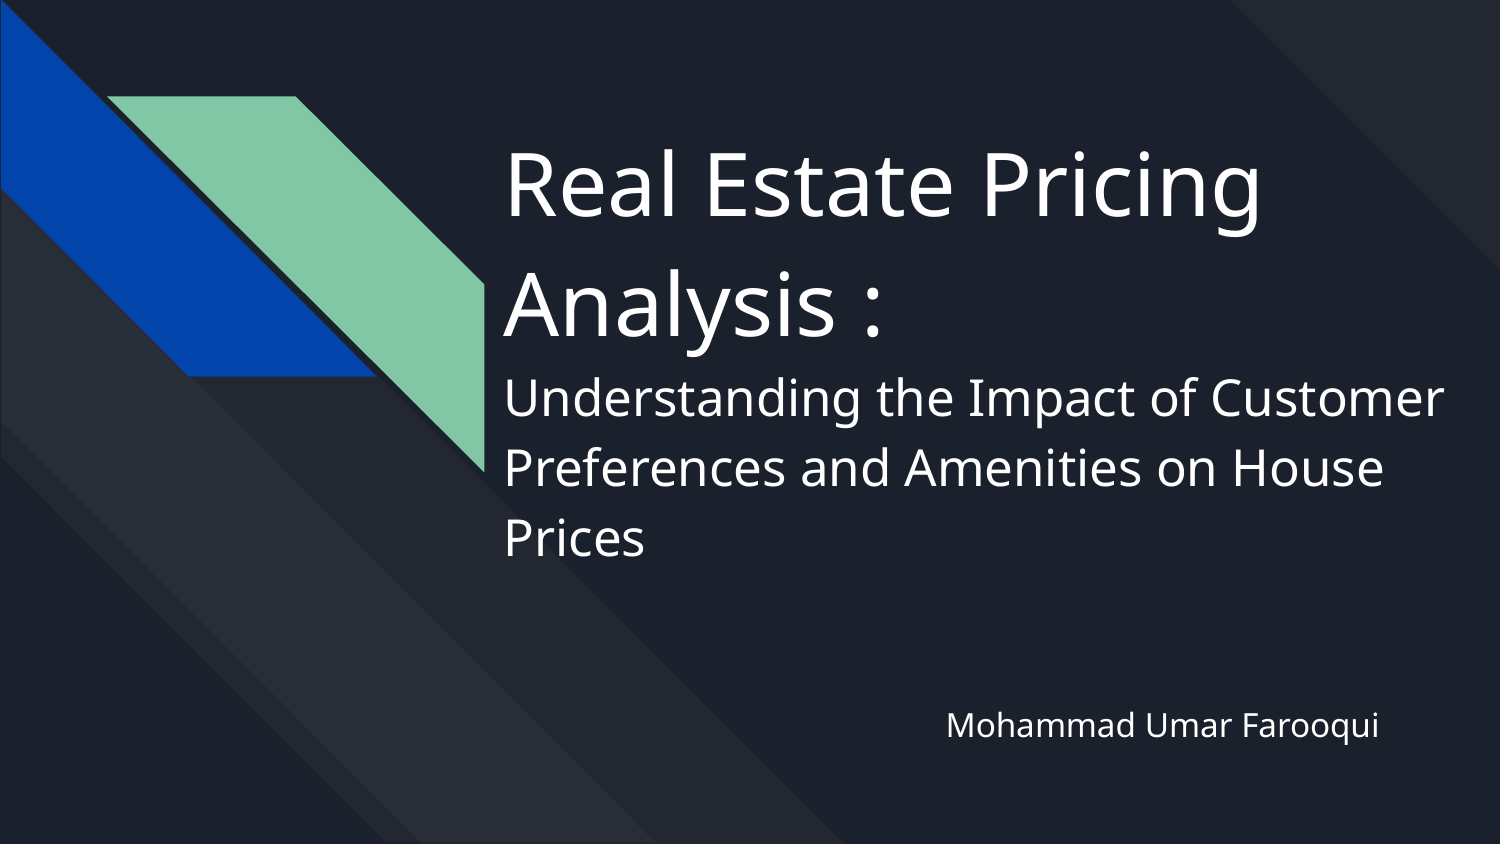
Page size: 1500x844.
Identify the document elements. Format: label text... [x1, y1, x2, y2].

title Real Estate Pricing Analysis : Understanding the Impact of Customer Preferences and Amenities on House Prices [488, 107, 1500, 644]
subtitle Mohammad Umar Farooqui [930, 687, 1500, 771]
